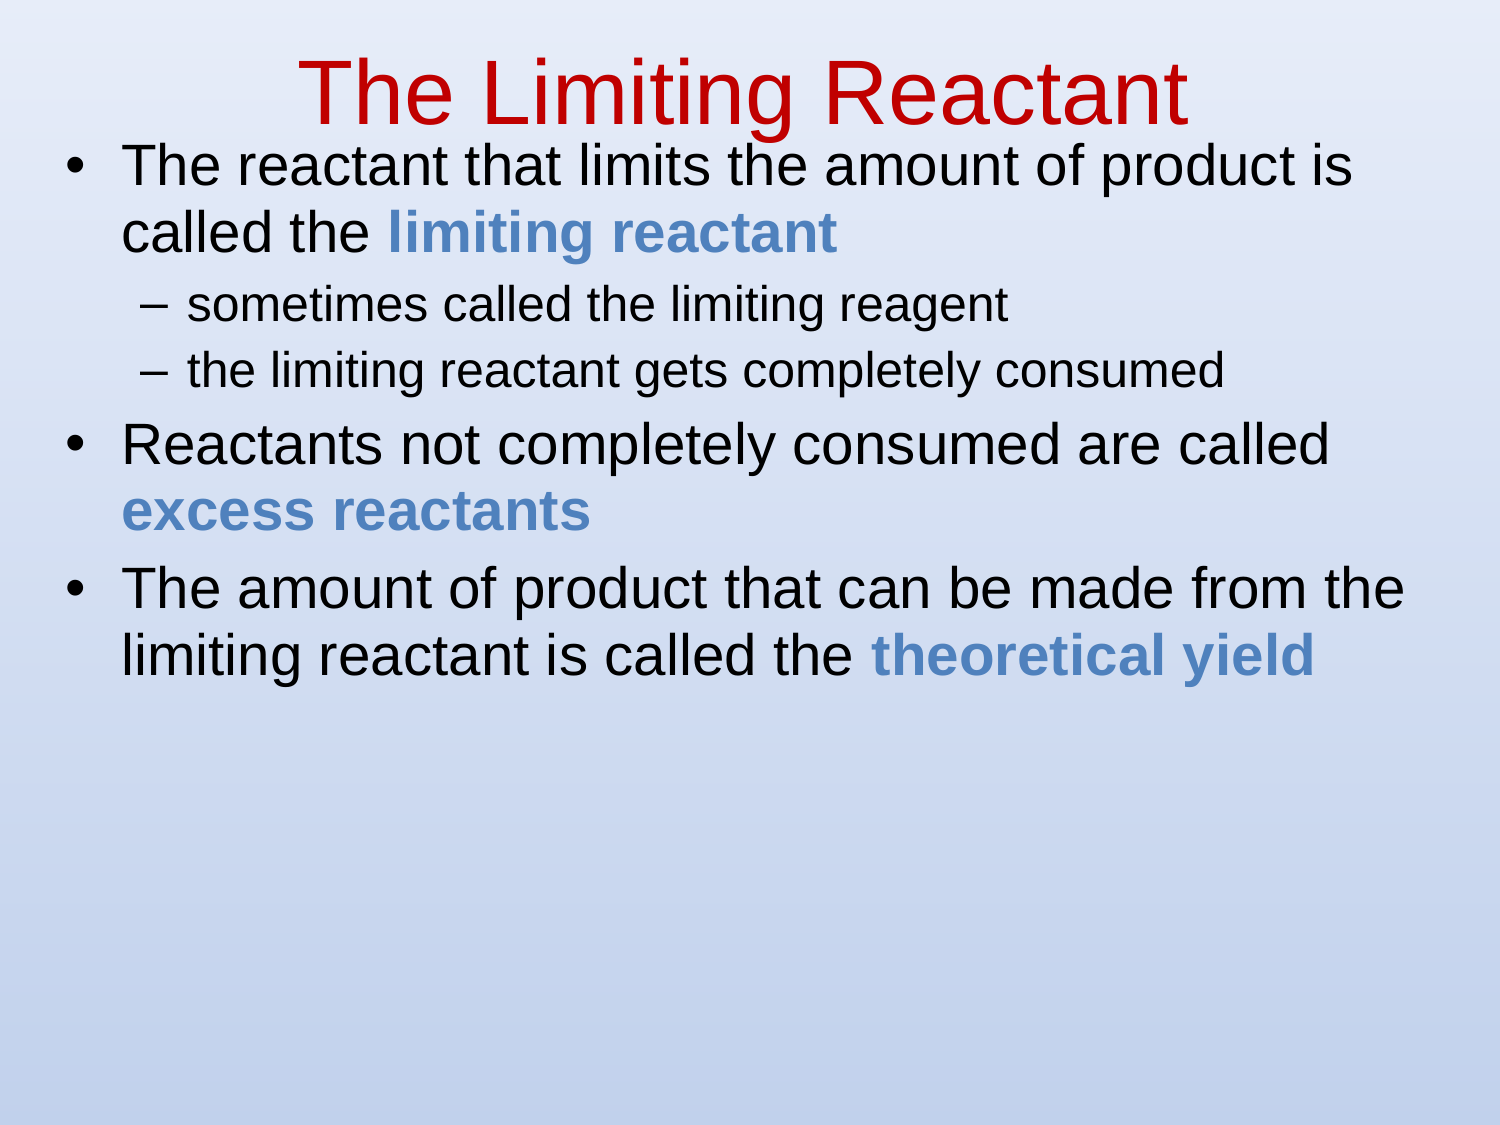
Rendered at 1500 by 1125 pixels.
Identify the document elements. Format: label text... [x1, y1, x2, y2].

list The reactant that limits the amount of product is called the limiting reactant sometimes called the limiting reagent the limiting reactant gets completely consumed Reactants not completely consumed are called excess reactants The amount of product that can be made from the limiting reactant is called the theoretical yield [49, 124, 1438, 963]
title The Limiting Reactant [49, 24, 1438, 124]
